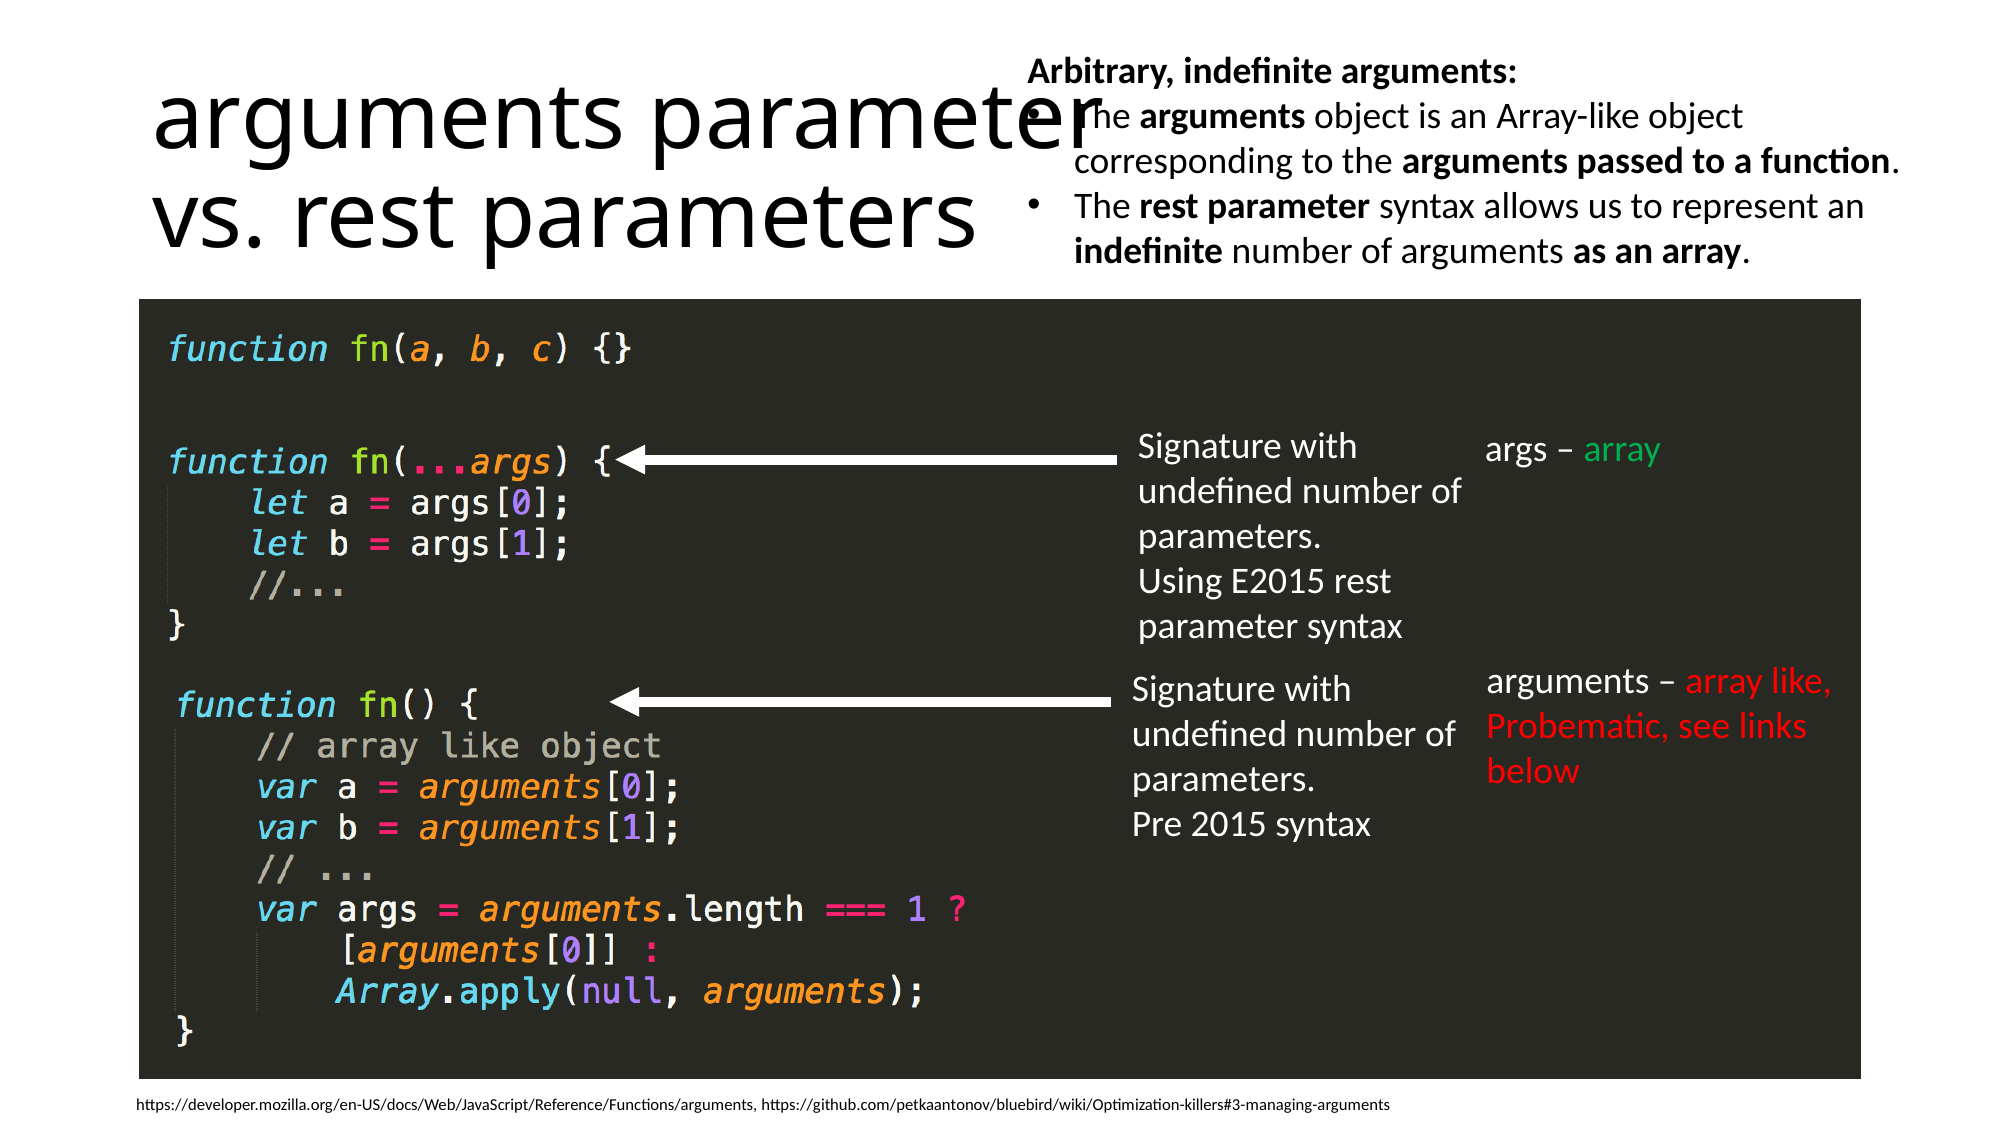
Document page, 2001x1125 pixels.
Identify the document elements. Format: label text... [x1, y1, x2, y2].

title arguments parameter vs. rest parameters [137, 59, 1012, 278]
text_box https://developer.mozilla.org/en-US/docs/Web/JavaScript/Reference/Functions/arguments, https://github.com/petkaantonov/bluebird/wiki/Optimization-killers#3-managing-arguments [121, 1086, 1779, 1122]
text_box Arbitrary, indefinite arguments: The arguments object is an Array-like object corresponding to the arguments passed to a function. The rest parameter syntax allows us to represent an indefinite number of arguments as an array. [1012, 39, 1934, 324]
picture [139, 299, 1861, 1079]
